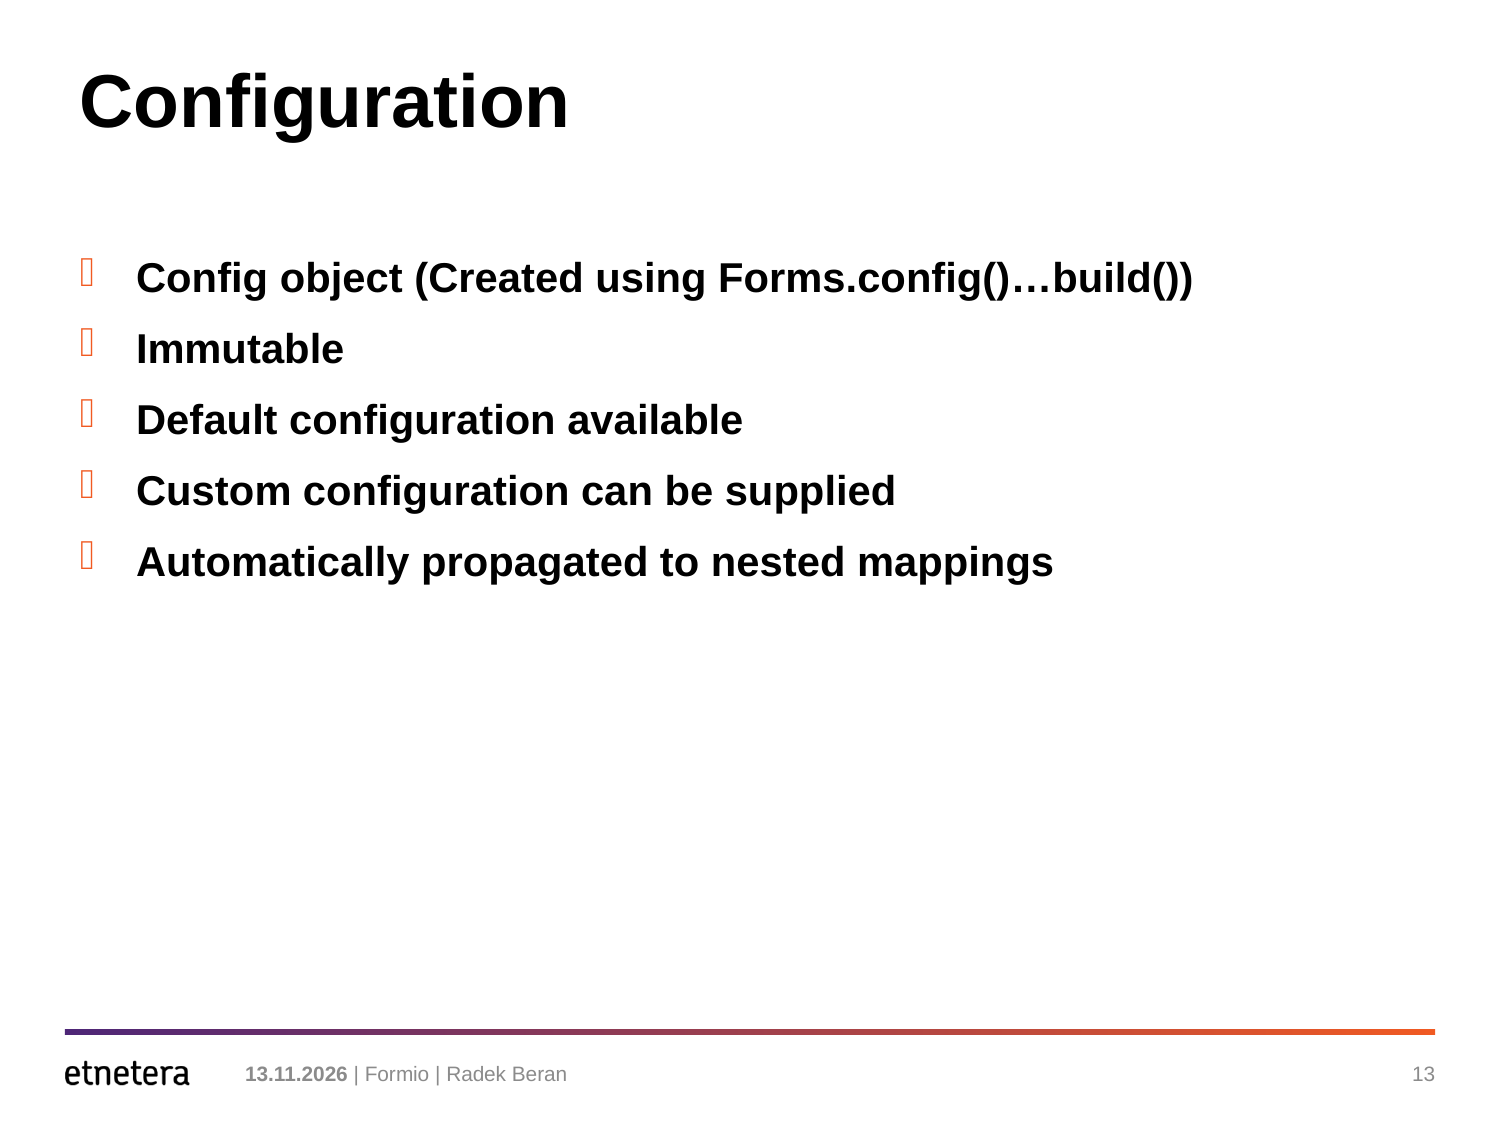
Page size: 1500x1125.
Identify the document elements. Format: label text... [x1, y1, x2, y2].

title Configuration [64, 45, 1436, 161]
picture [56, 1054, 198, 1091]
list Config object (Created using Forms.config()…build()) Immutable Default configuration available Custom configuration can be supplied Automatically propagated to nested mappings [64, 243, 1436, 1012]
slide_number 26. 3. 2014 | Formio | Radek Beran [230, 1042, 811, 1103]
slide_number 13 [1085, 1042, 1436, 1103]
